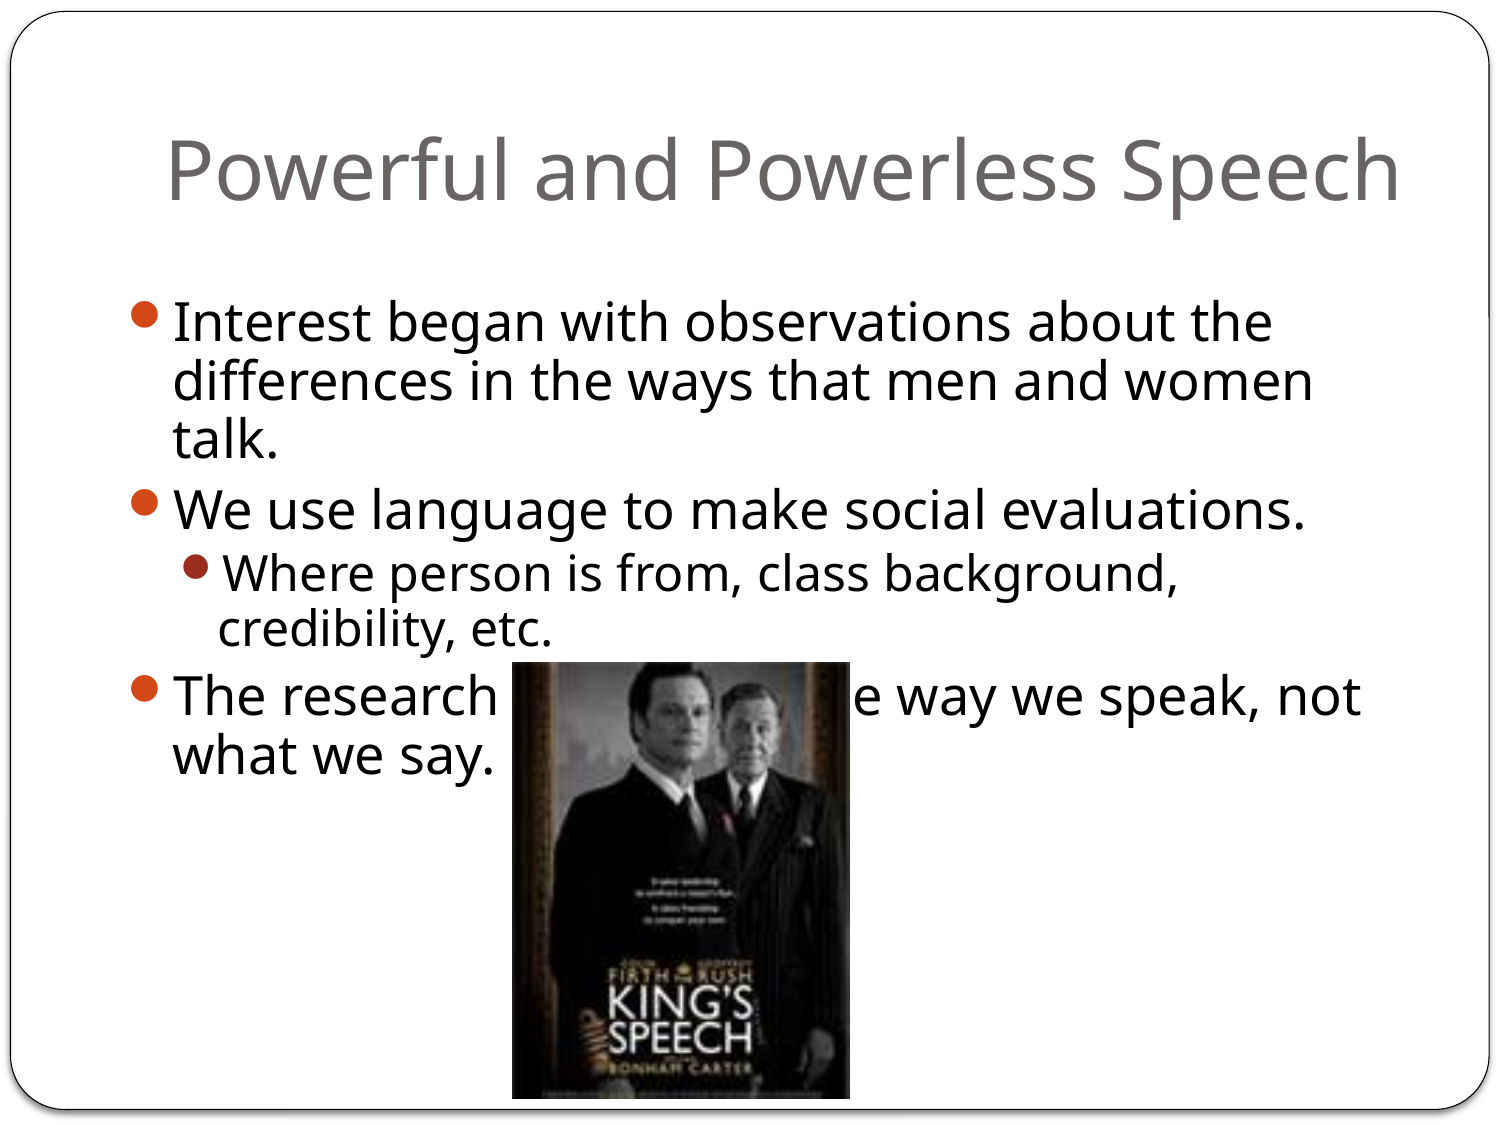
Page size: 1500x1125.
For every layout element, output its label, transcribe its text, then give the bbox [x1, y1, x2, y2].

title Powerful and Powerless Speech [150, 45, 1425, 233]
picture [512, 662, 851, 1099]
list Interest began with observations about the differences in the ways that men and women talk. We use language to make social evaluations. Where person is from, class background, credibility, etc. The research focus is on the way we speak, not what we say. [112, 287, 1388, 1063]
